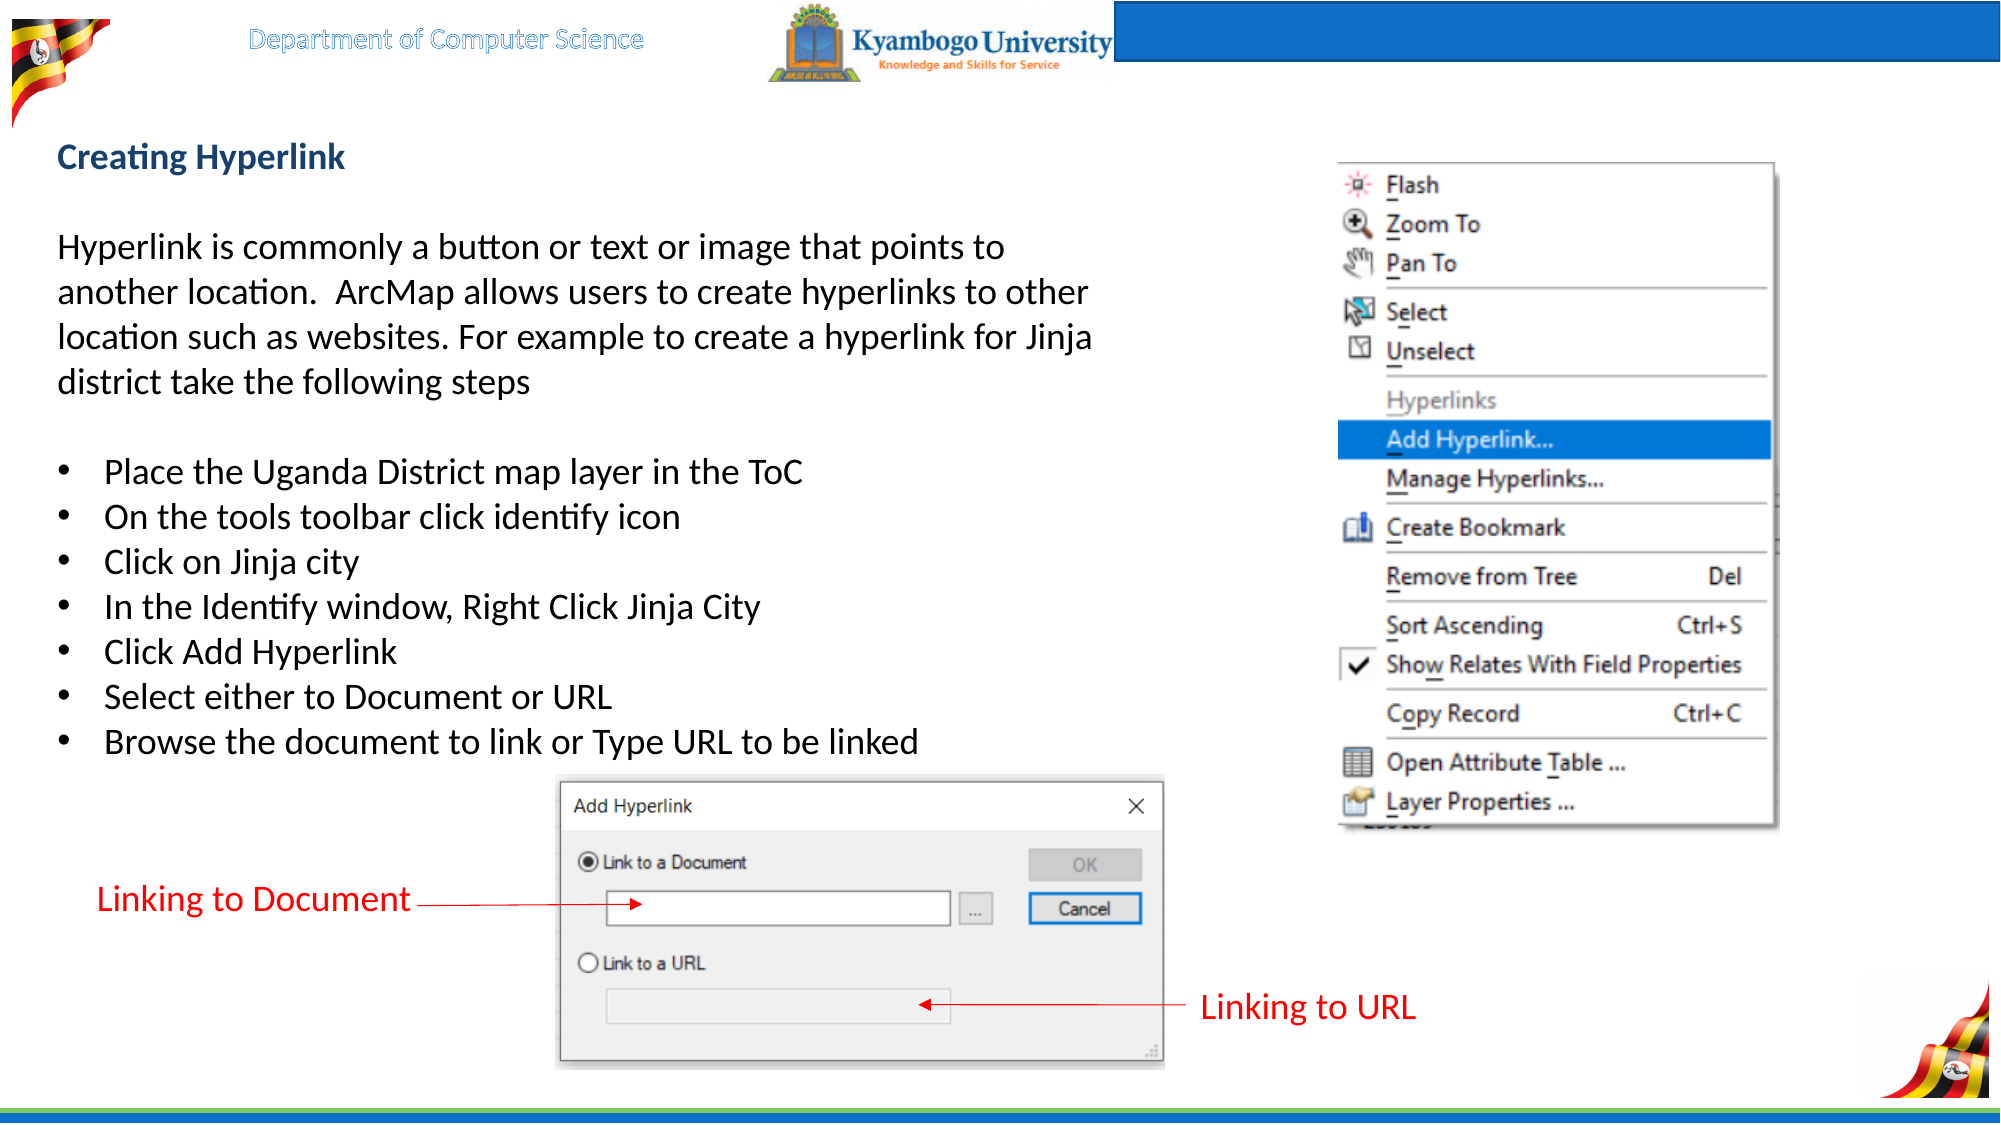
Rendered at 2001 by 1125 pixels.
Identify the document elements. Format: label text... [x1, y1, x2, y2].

text_box Linking to URL [1185, 974, 1546, 1035]
picture [555, 774, 1165, 1070]
text_box Linking to Document [82, 866, 470, 927]
text_box Creating Hyperlink Hyperlink is commonly a button or text or image that points to another location. ArcMap allows users to create hyperlinks to other location such as websites. For example to create a hyperlink for Jinja district take the following steps Place the Uganda District map layer in the ToC On the tools toolbar click identify icon Click on Jinja city In the Identify window, Right Click Jinja City Click Add Hyperlink Select either to Document or URL Browse the document to link or Type URL to be linked [42, 124, 1118, 860]
picture [1863, 972, 1989, 1098]
picture [758, 2, 1116, 82]
picture [12, 19, 138, 145]
picture [1338, 162, 1780, 835]
